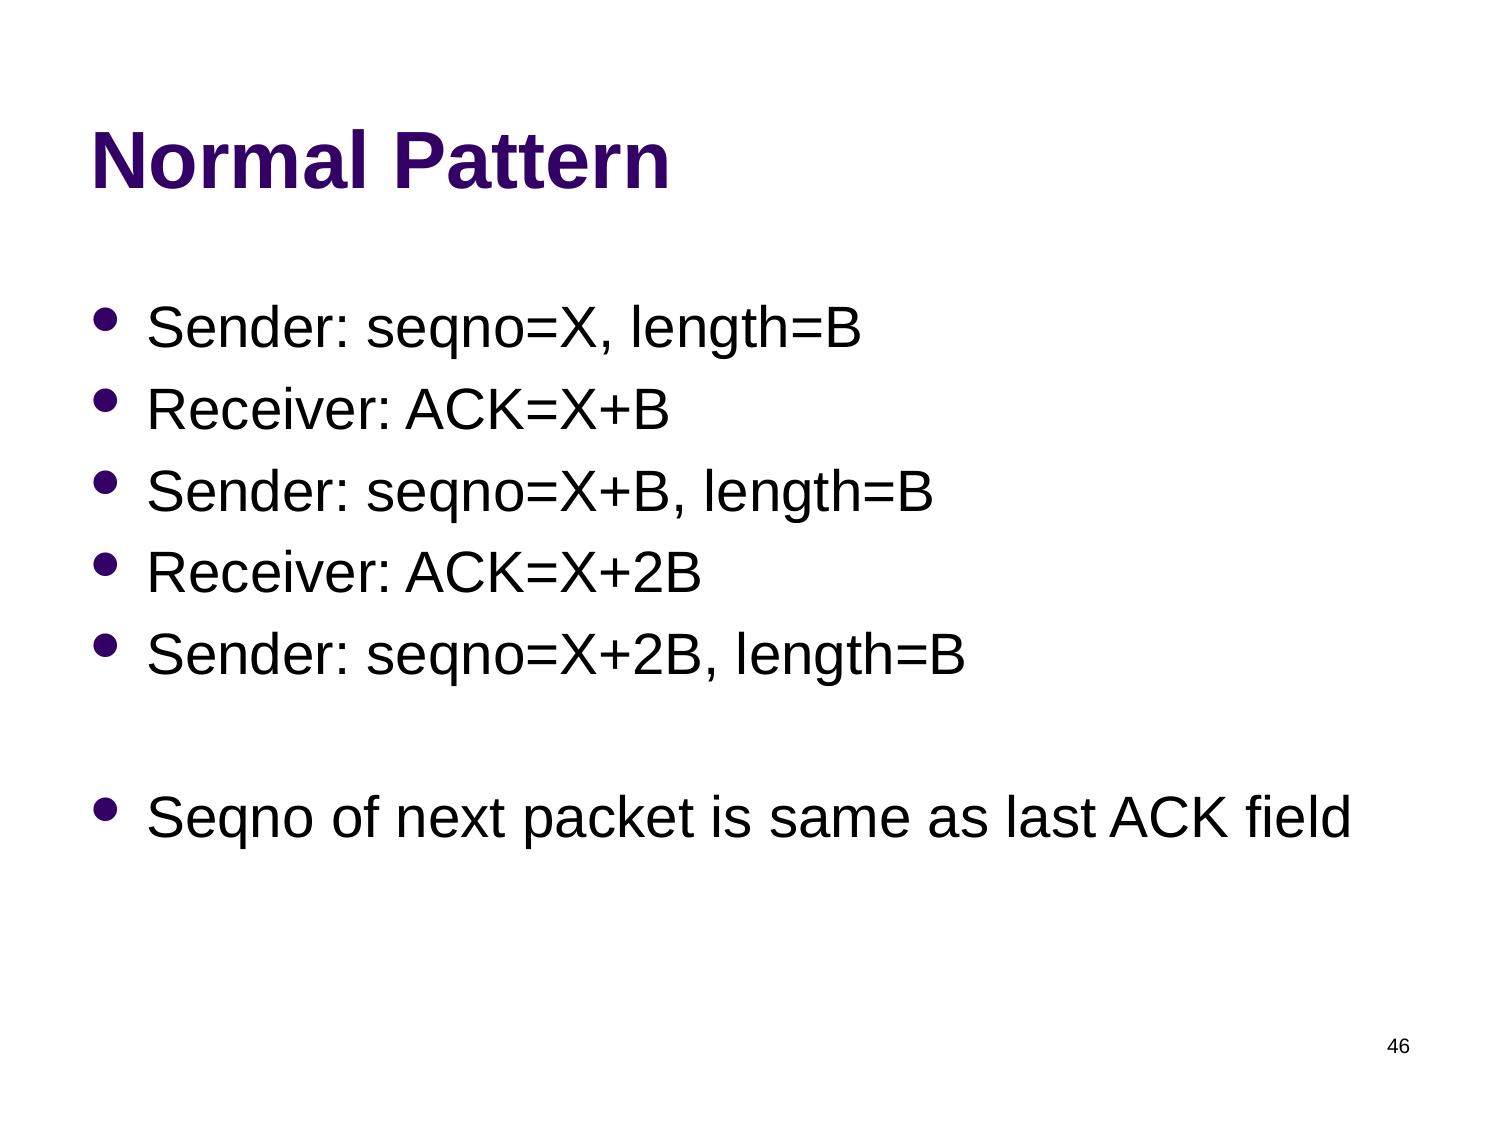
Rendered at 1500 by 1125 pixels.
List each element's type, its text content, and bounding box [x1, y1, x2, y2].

list Sender: seqno=X, length=B Receiver: ACK=X+B Sender: seqno=X+B, length=B Receiver: ACK=X+2B Sender: seqno=X+2B, length=B Seqno of next packet is same as last ACK field [75, 282, 1425, 1006]
slide_number 46 [1074, 1024, 1426, 1101]
title Normal Pattern [75, 20, 1425, 213]
